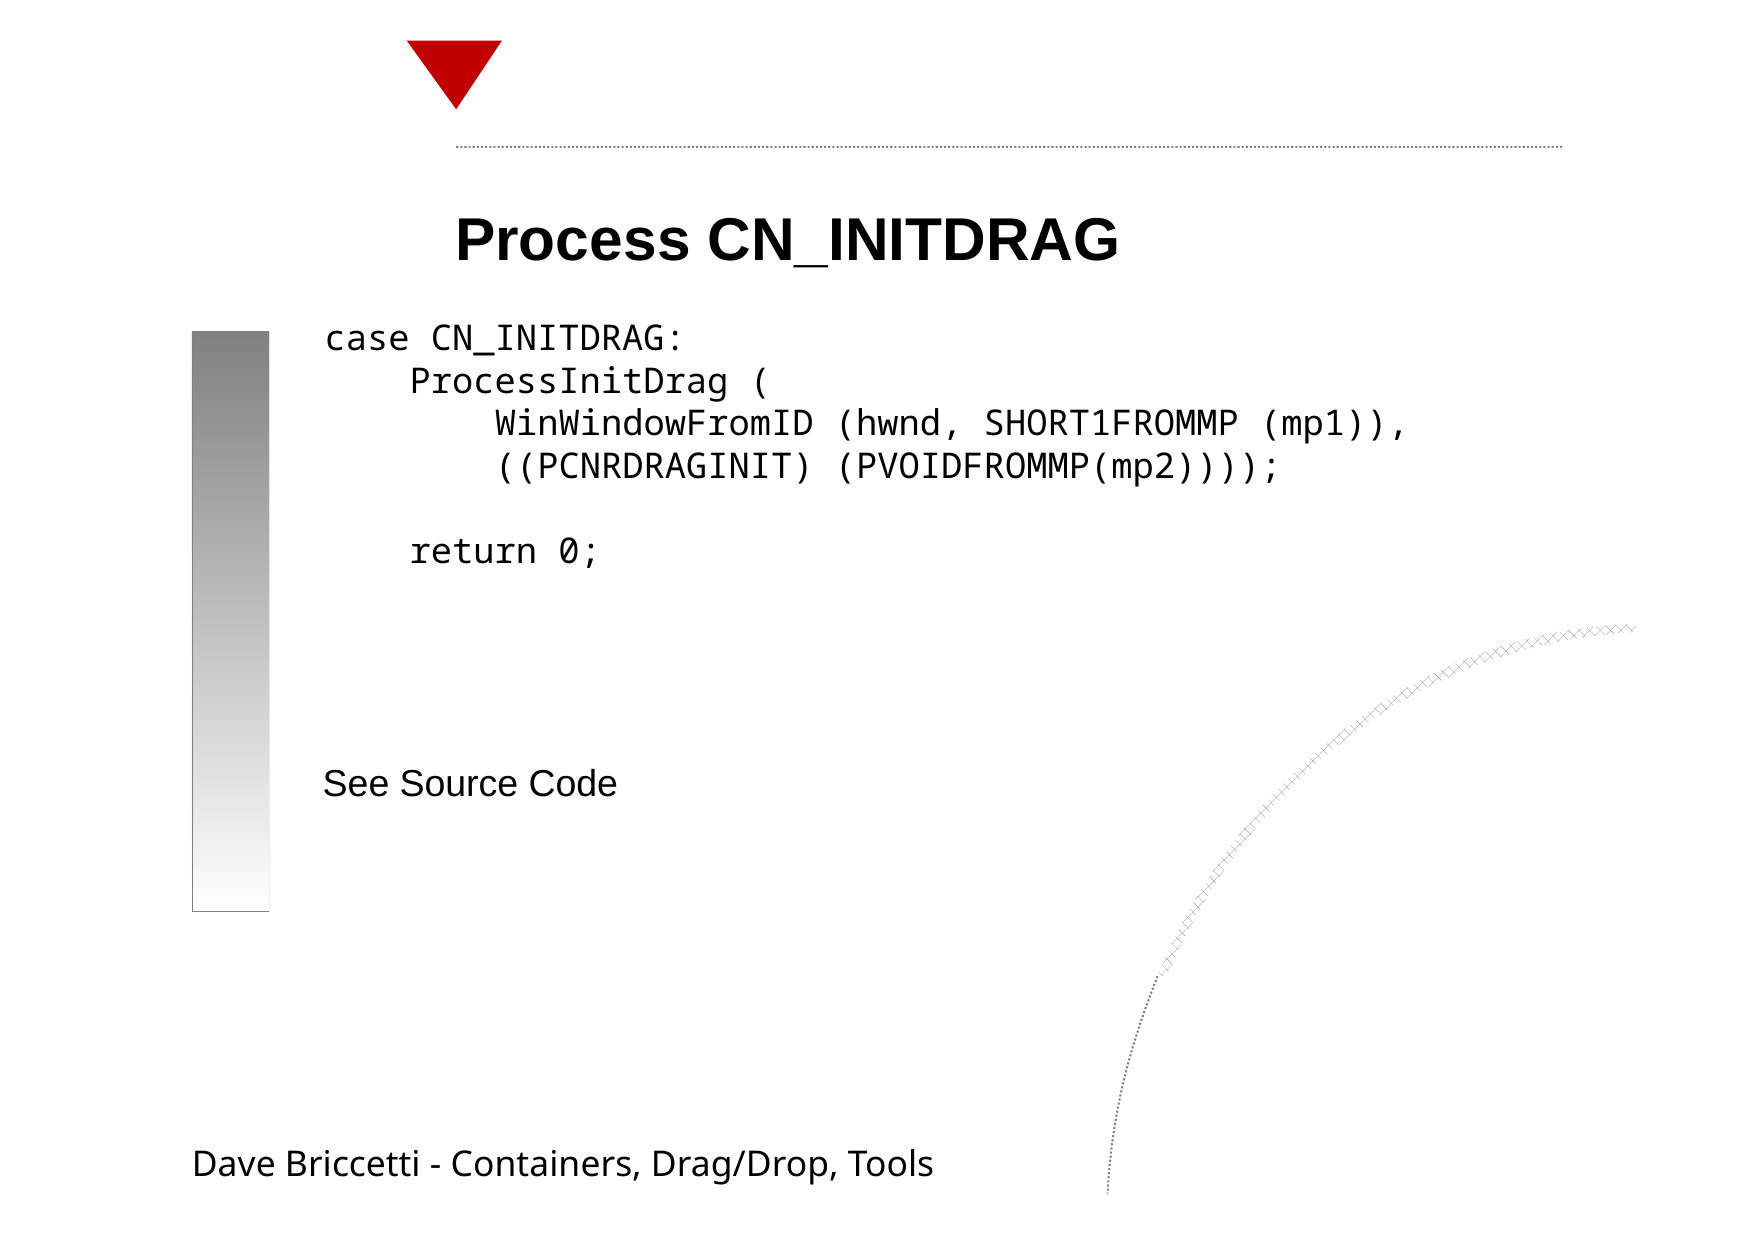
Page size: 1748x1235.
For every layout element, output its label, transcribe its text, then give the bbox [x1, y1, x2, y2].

text_box Process CN_INITDRAG [455, 200, 1568, 273]
text_box See Source Code [322, 759, 1101, 805]
text_box case CN_INITDRAG: ProcessInitDrag ( WinWindowFromID (hwnd, SHORT1FROMMP (mp1)), ((PCNRDRAGINIT) (PVOIDFROMMP(mp2)))); return 0; [324, 315, 1576, 571]
text_box [191, 331, 270, 912]
text_box Dave Briccetti - Containers, Drag/Drop, Tools [191, 1141, 1505, 1184]
text_box [1157, 624, 1636, 977]
text_box [1112, 976, 1158, 1141]
text_box [406, 40, 503, 110]
